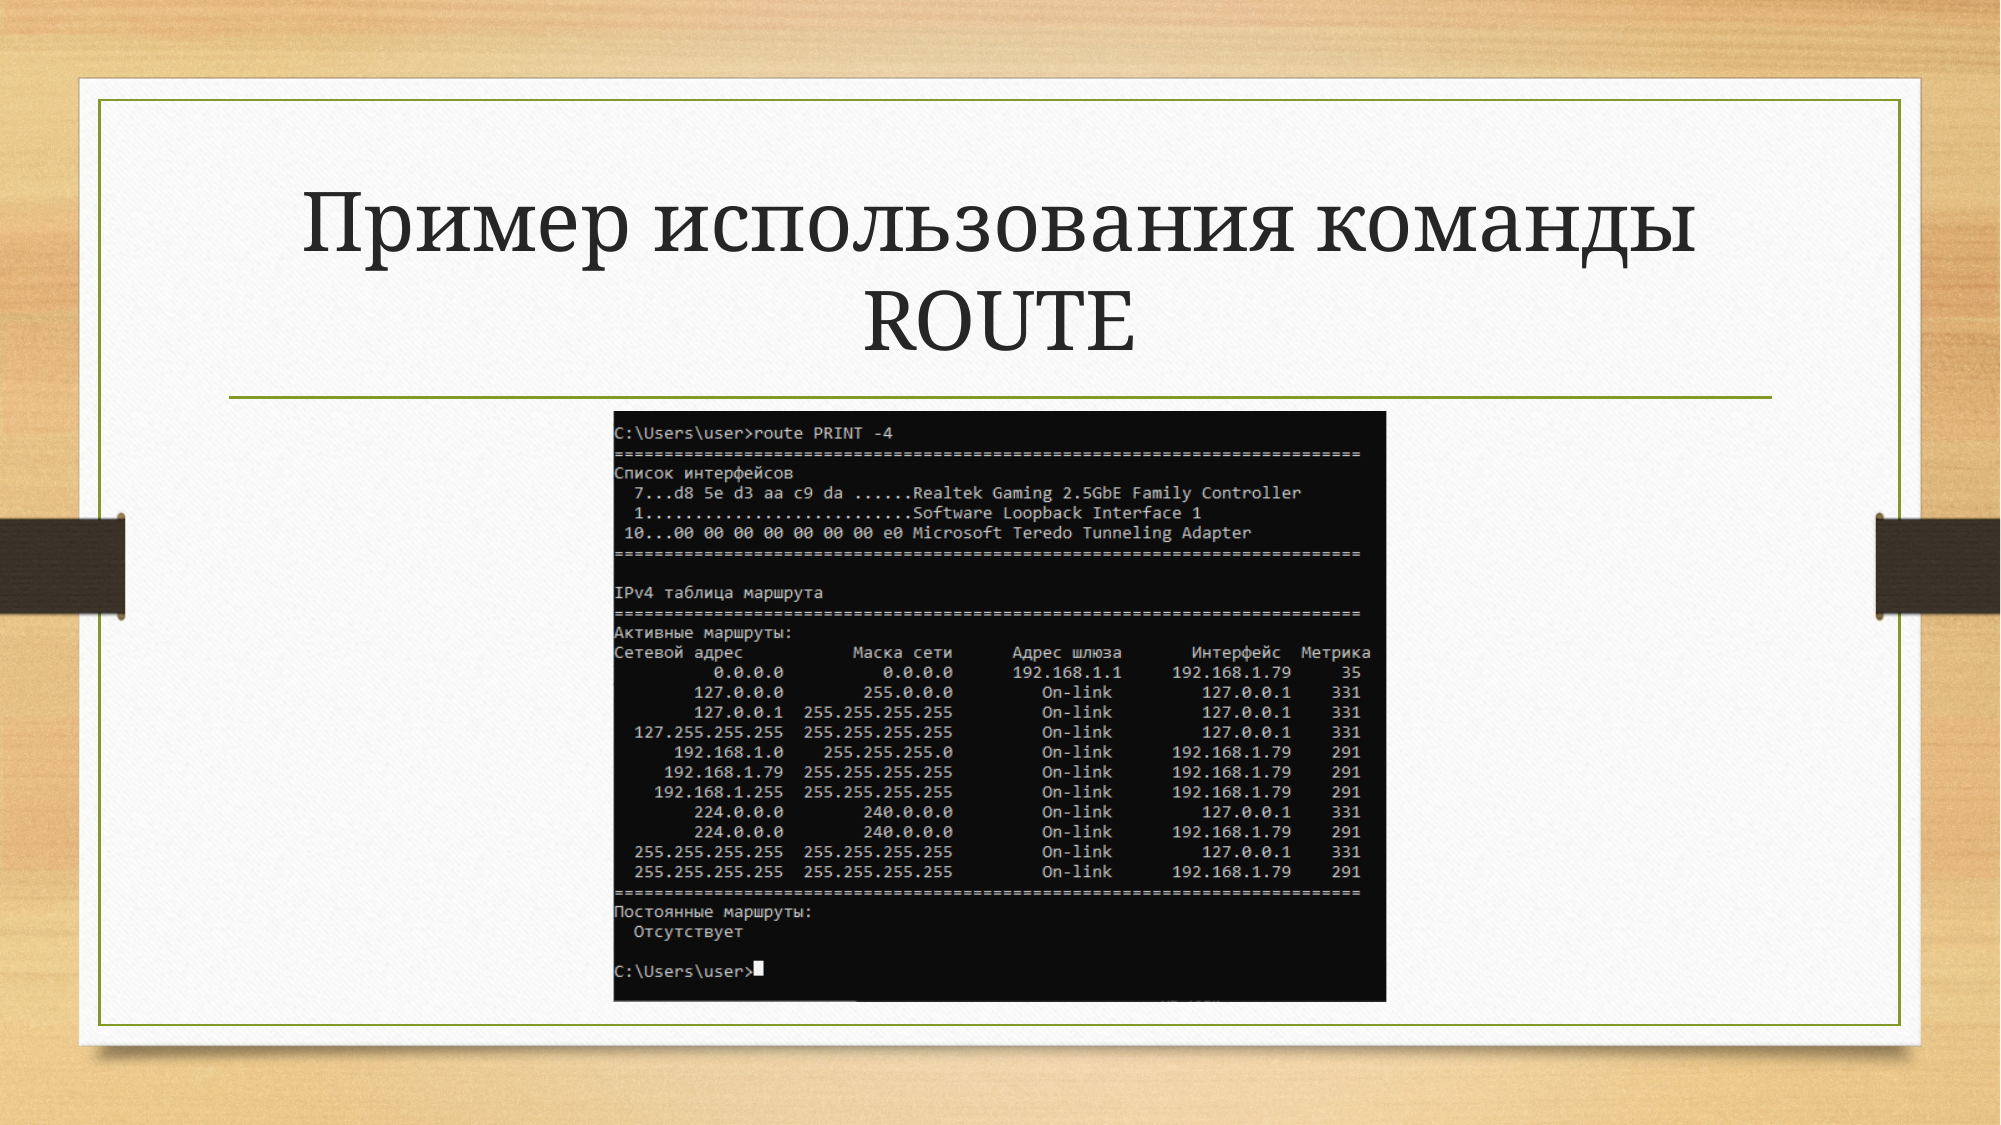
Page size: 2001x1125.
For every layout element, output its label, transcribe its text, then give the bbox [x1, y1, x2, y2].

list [613, 411, 1387, 1002]
title Пример использования команды ROUTE [212, 161, 1788, 375]
picture [0, 0, 2001, 1125]
